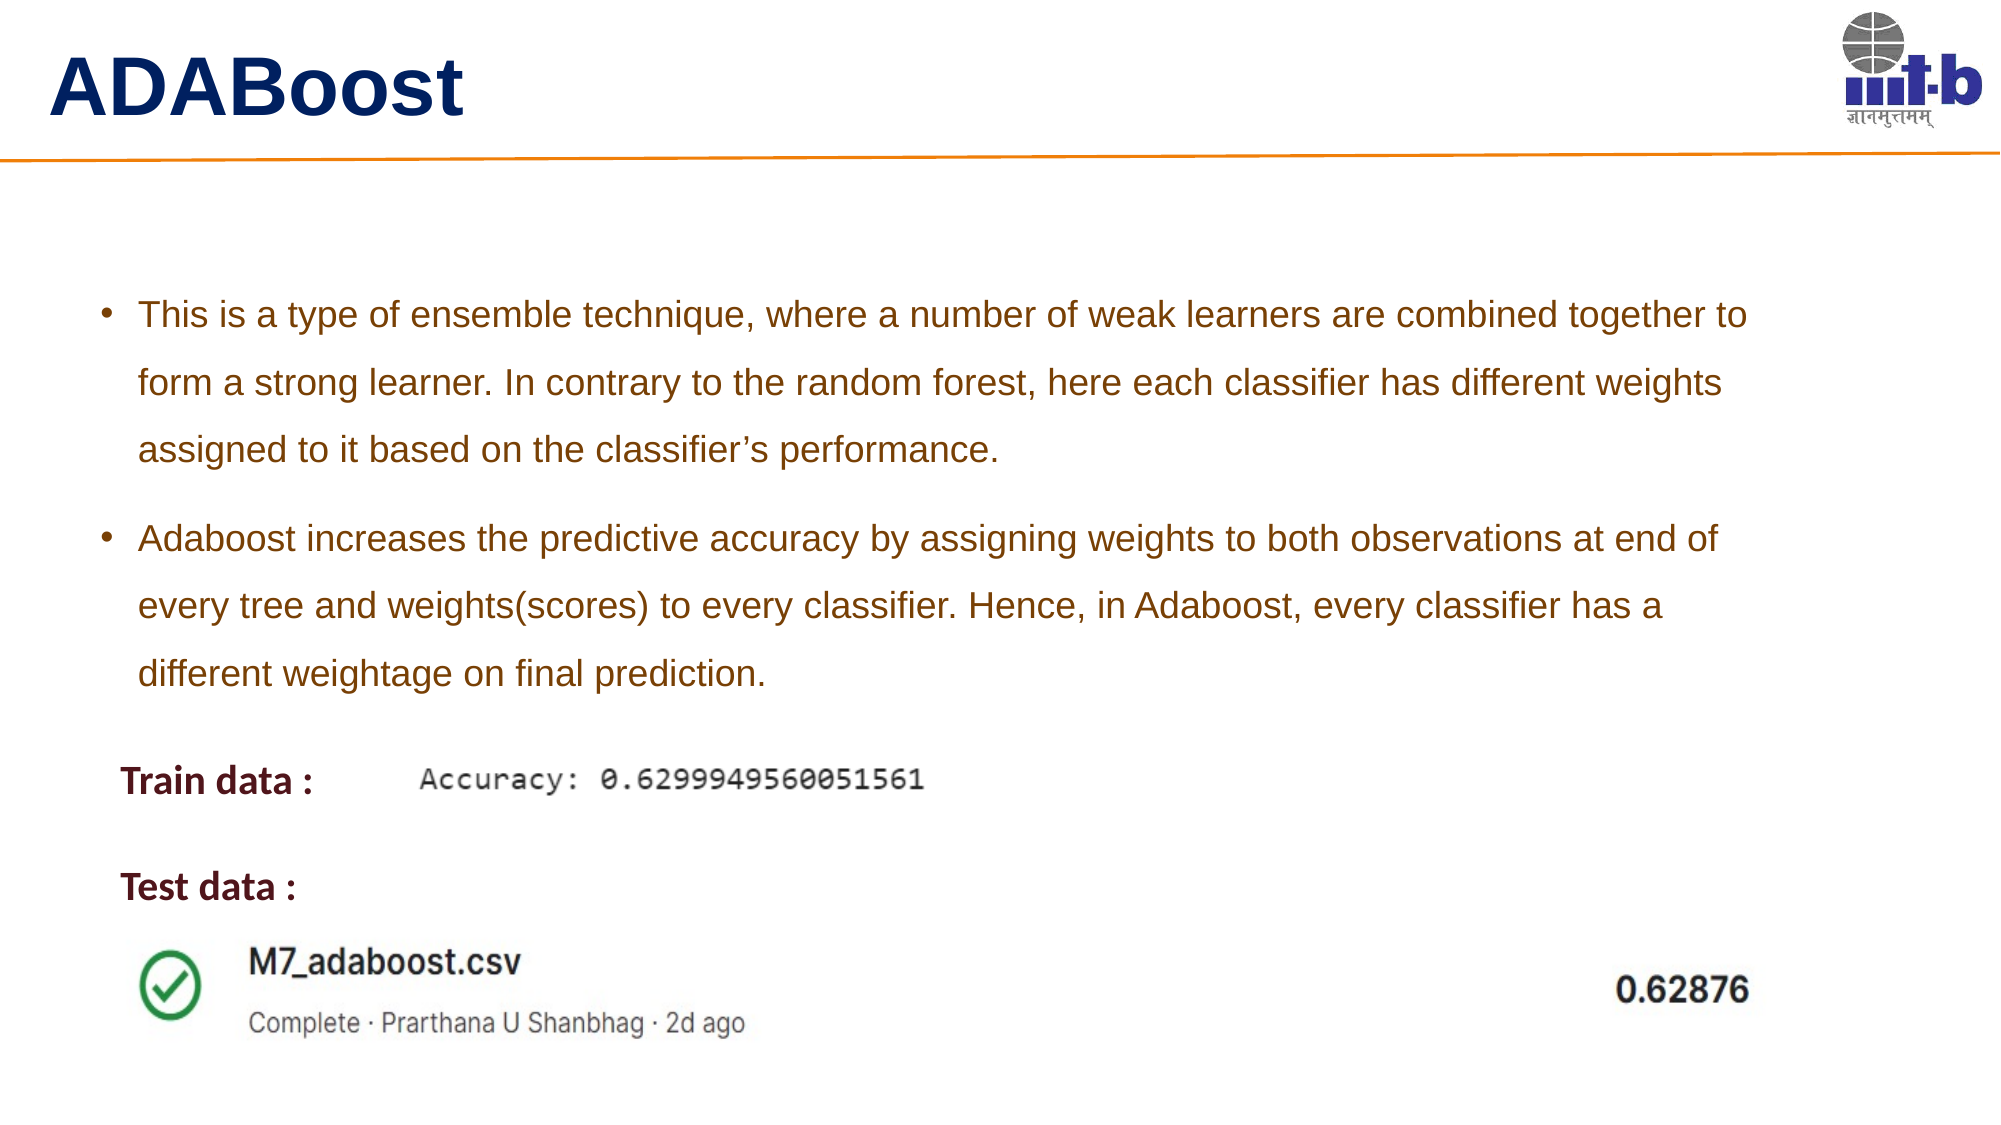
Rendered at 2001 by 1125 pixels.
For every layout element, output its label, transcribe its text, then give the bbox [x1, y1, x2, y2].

list This is a type of ensemble technique, where a number of weak learners are combined together to form a strong learner. In contrary to the random forest, here each classifier has different weights assigned to it based on the classifier’s performance. Adaboost increases the predictive accuracy by assigning weights to both observations at end of every tree and weights(scores) to every classifier. Hence, in Adaboost, every classifier has a different weightage on final prediction. [85, 260, 1811, 975]
title ADABoost [33, 26, 1967, 151]
picture [394, 745, 965, 818]
picture [105, 915, 1790, 1050]
text_box Train data : [105, 745, 348, 811]
text_box Test data : [105, 851, 348, 915]
picture [1837, 8, 1983, 130]
